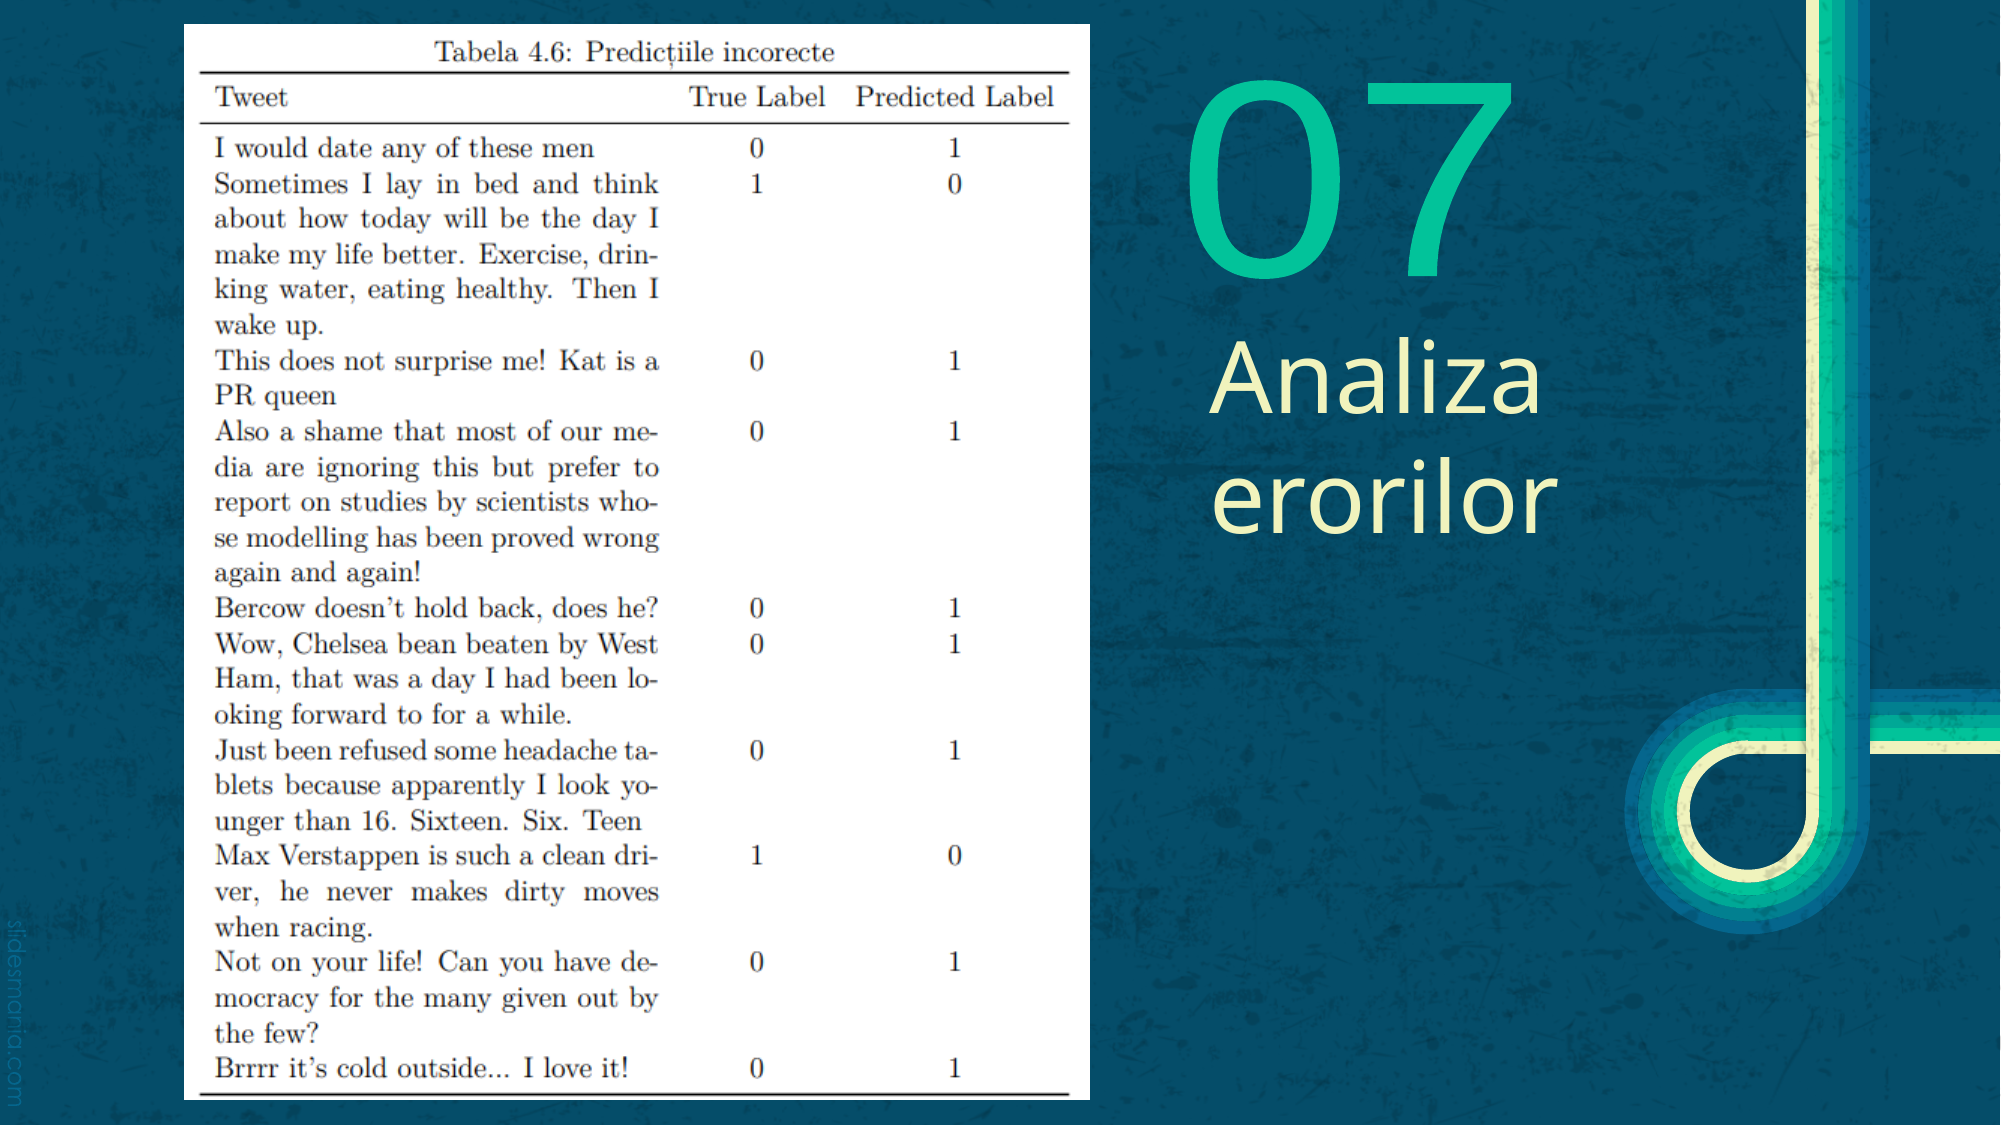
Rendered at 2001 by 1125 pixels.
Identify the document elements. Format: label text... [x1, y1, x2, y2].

picture [1871, 703, 2000, 741]
picture [1369, 84, 1511, 276]
picture [1639, 0, 1857, 920]
picture [185, 25, 1089, 1099]
title Analiza erorilor [1189, 279, 1707, 588]
picture [1190, 81, 1339, 278]
